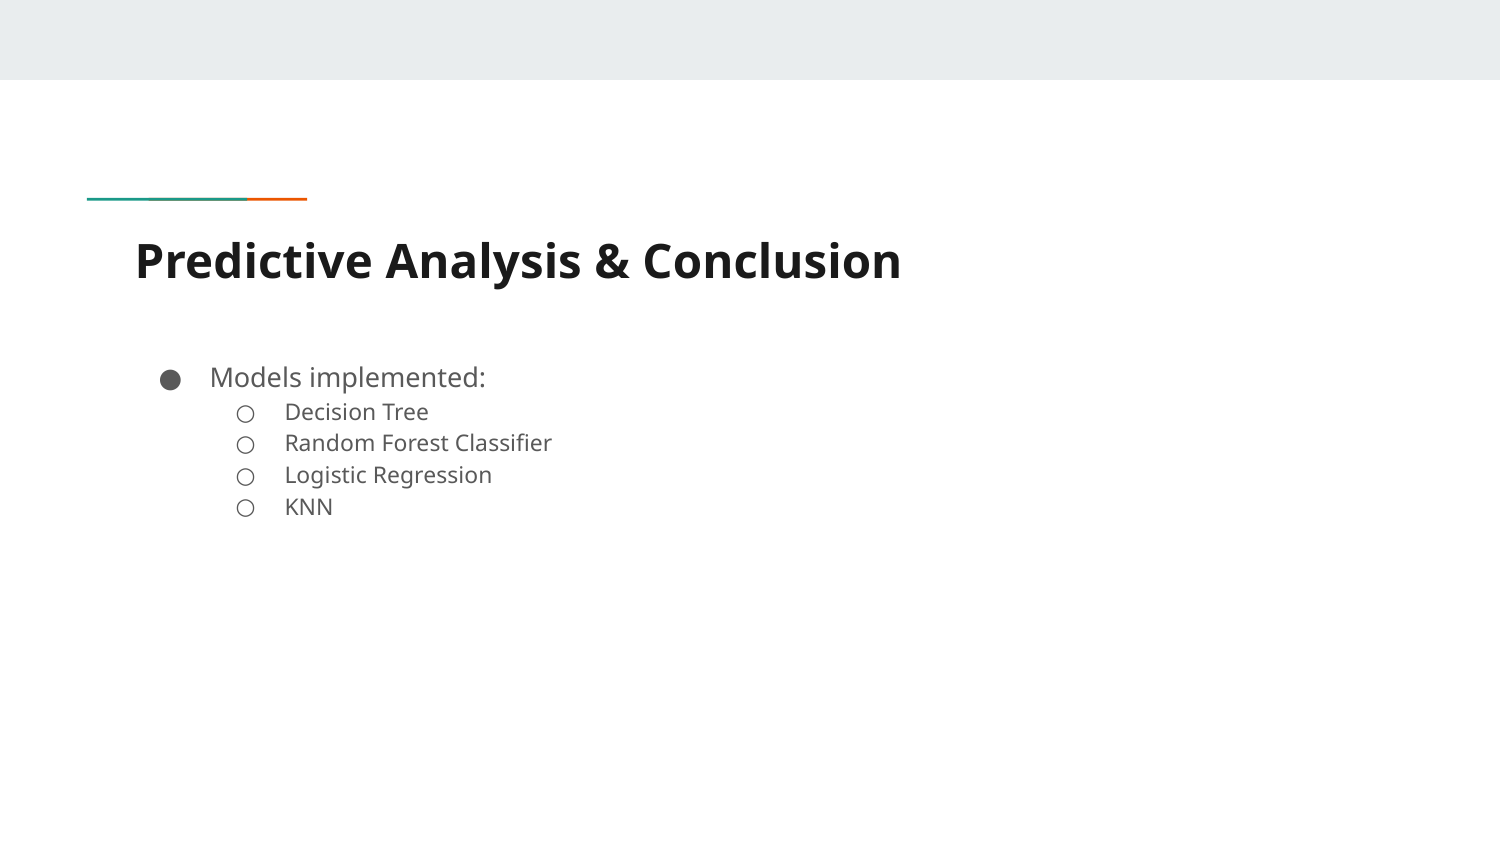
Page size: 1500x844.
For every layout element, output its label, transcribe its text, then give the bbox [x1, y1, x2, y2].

title Predictive Analysis & Conclusion [119, 216, 1381, 305]
list Models implemented: Decision Tree Random Forest Classifier Logistic Regression KNN [119, 341, 1381, 712]
